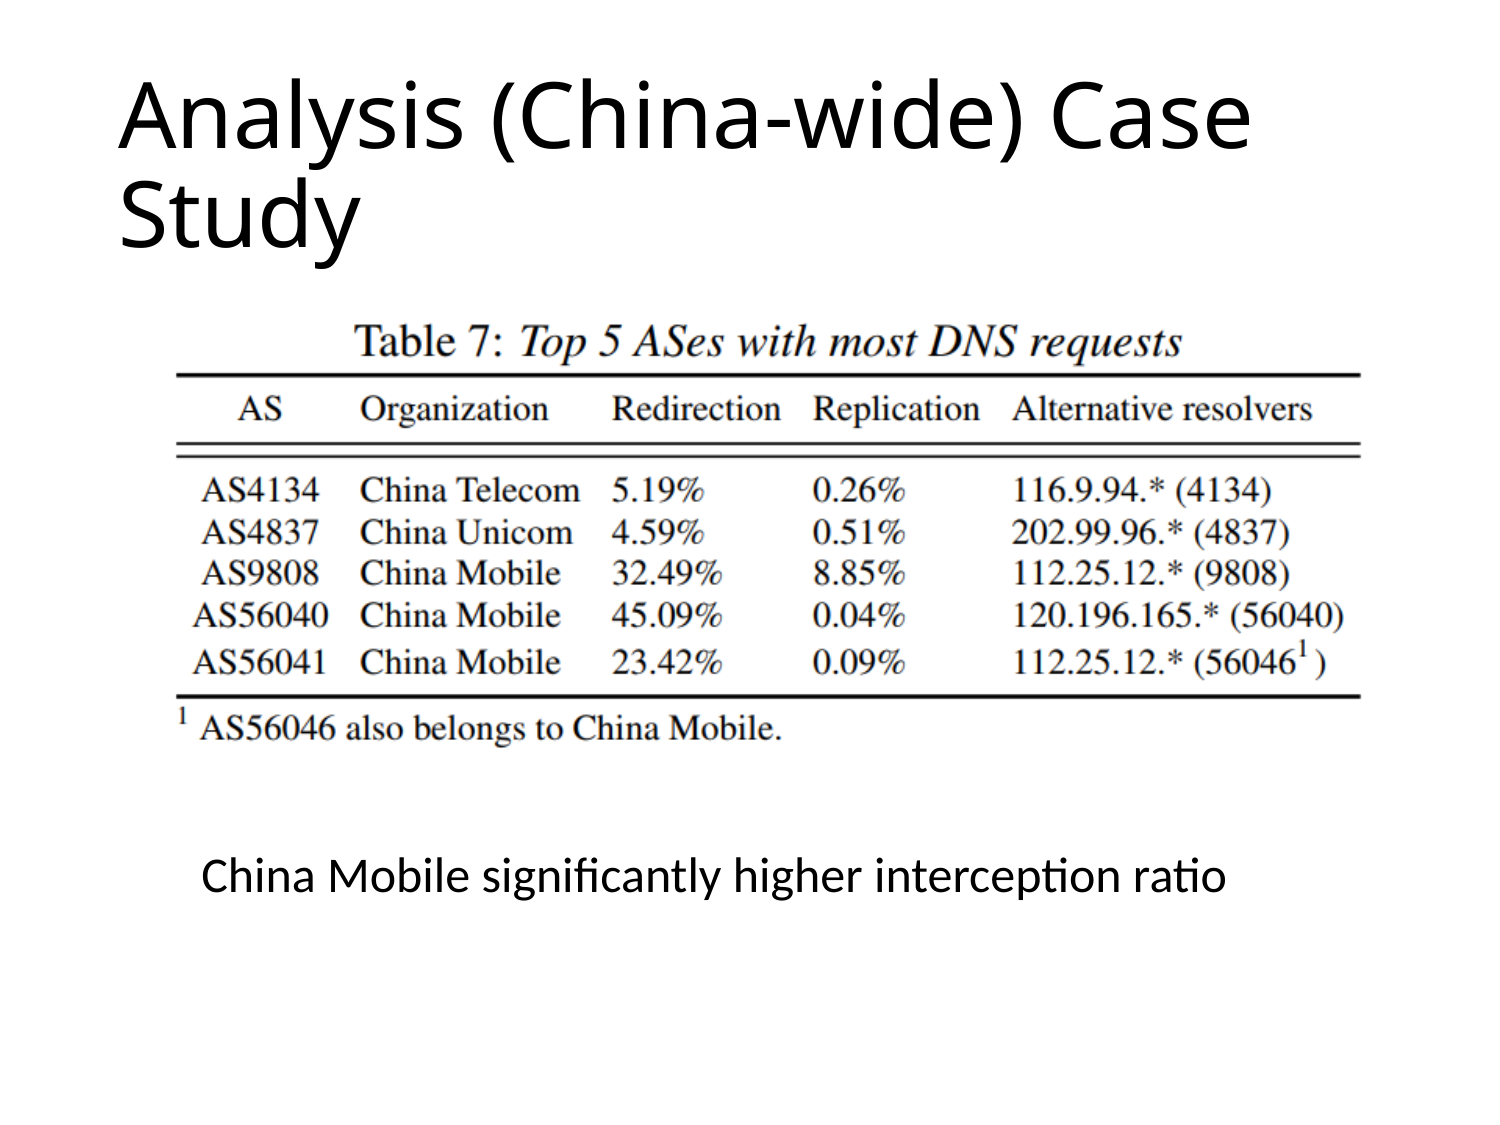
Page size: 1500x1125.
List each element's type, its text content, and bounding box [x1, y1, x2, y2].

title Analysis (China-wide) Case Study [103, 59, 1397, 278]
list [128, 292, 1405, 754]
text_box China Mobile significantly higher interception ratio [186, 835, 1281, 911]
